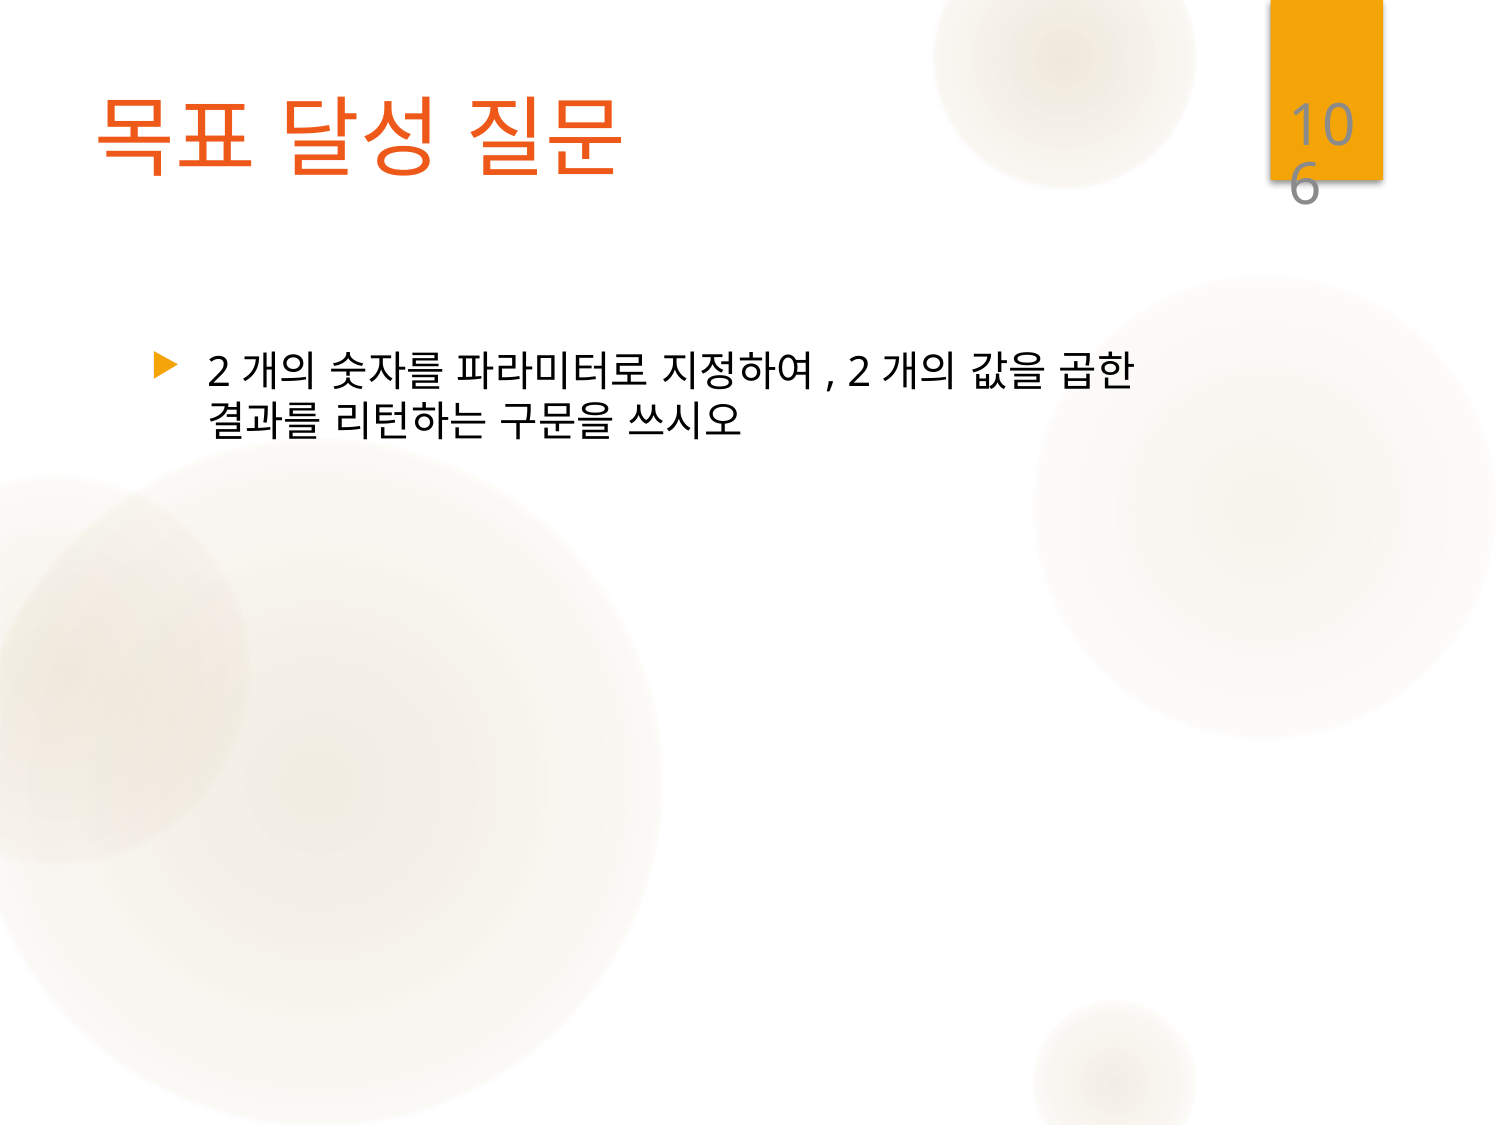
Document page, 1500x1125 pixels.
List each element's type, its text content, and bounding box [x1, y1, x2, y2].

slide_number 106 [1273, 48, 1378, 175]
list 2개의 숫자를 파라미터로 지정하여, 2개의 값을 곱한 결과를 리턴하는 구문을 쓰시오 [135, 336, 1237, 1025]
title 목표 달성 질문 [79, 74, 1237, 304]
